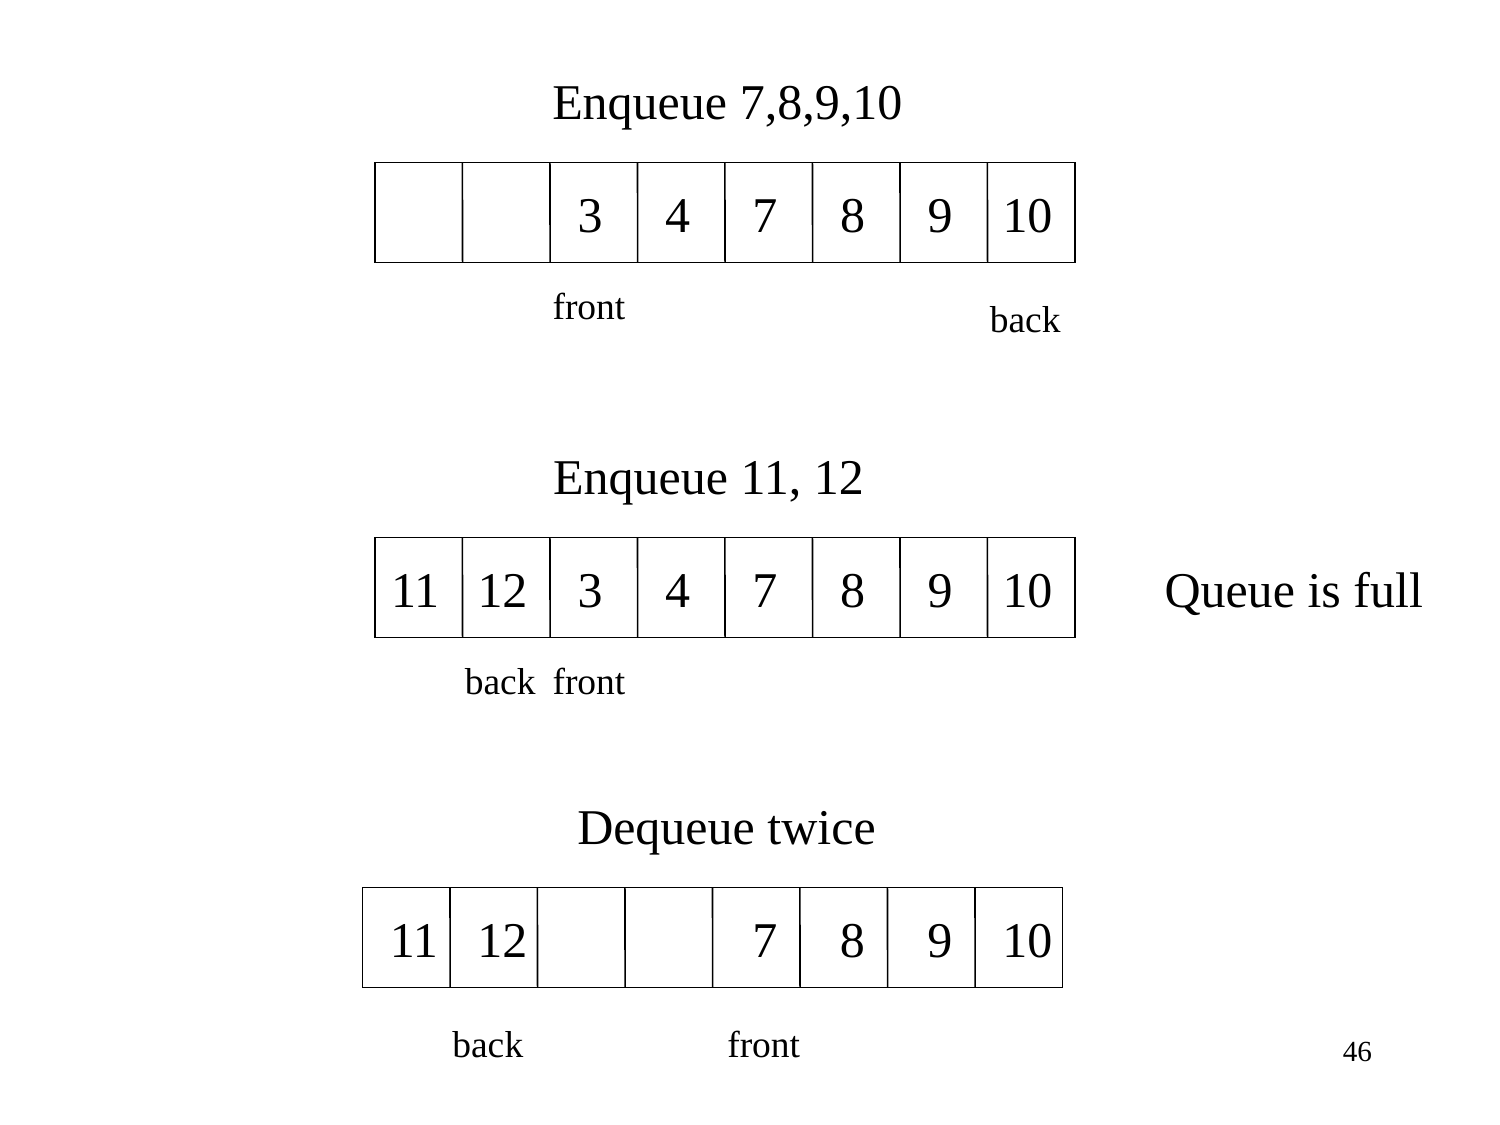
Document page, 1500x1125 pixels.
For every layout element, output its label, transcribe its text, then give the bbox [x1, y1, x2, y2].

slide_number 46 [1137, 1024, 1388, 1101]
text_box Queue is full [1149, 549, 1439, 625]
text_box Enqueue 7,8,9,10 [537, 62, 918, 138]
text_box Enqueue 11, 12 [538, 437, 879, 513]
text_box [374, 537, 1076, 638]
text_box back [975, 287, 1076, 348]
text_box back [437, 1012, 539, 1073]
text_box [374, 162, 1076, 263]
text_box front [712, 1012, 816, 1073]
text_box front [537, 274, 641, 335]
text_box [362, 887, 1063, 988]
text_box front [551, 649, 641, 710]
text_box Dequeue twice [562, 787, 891, 863]
text_box back [450, 649, 551, 710]
